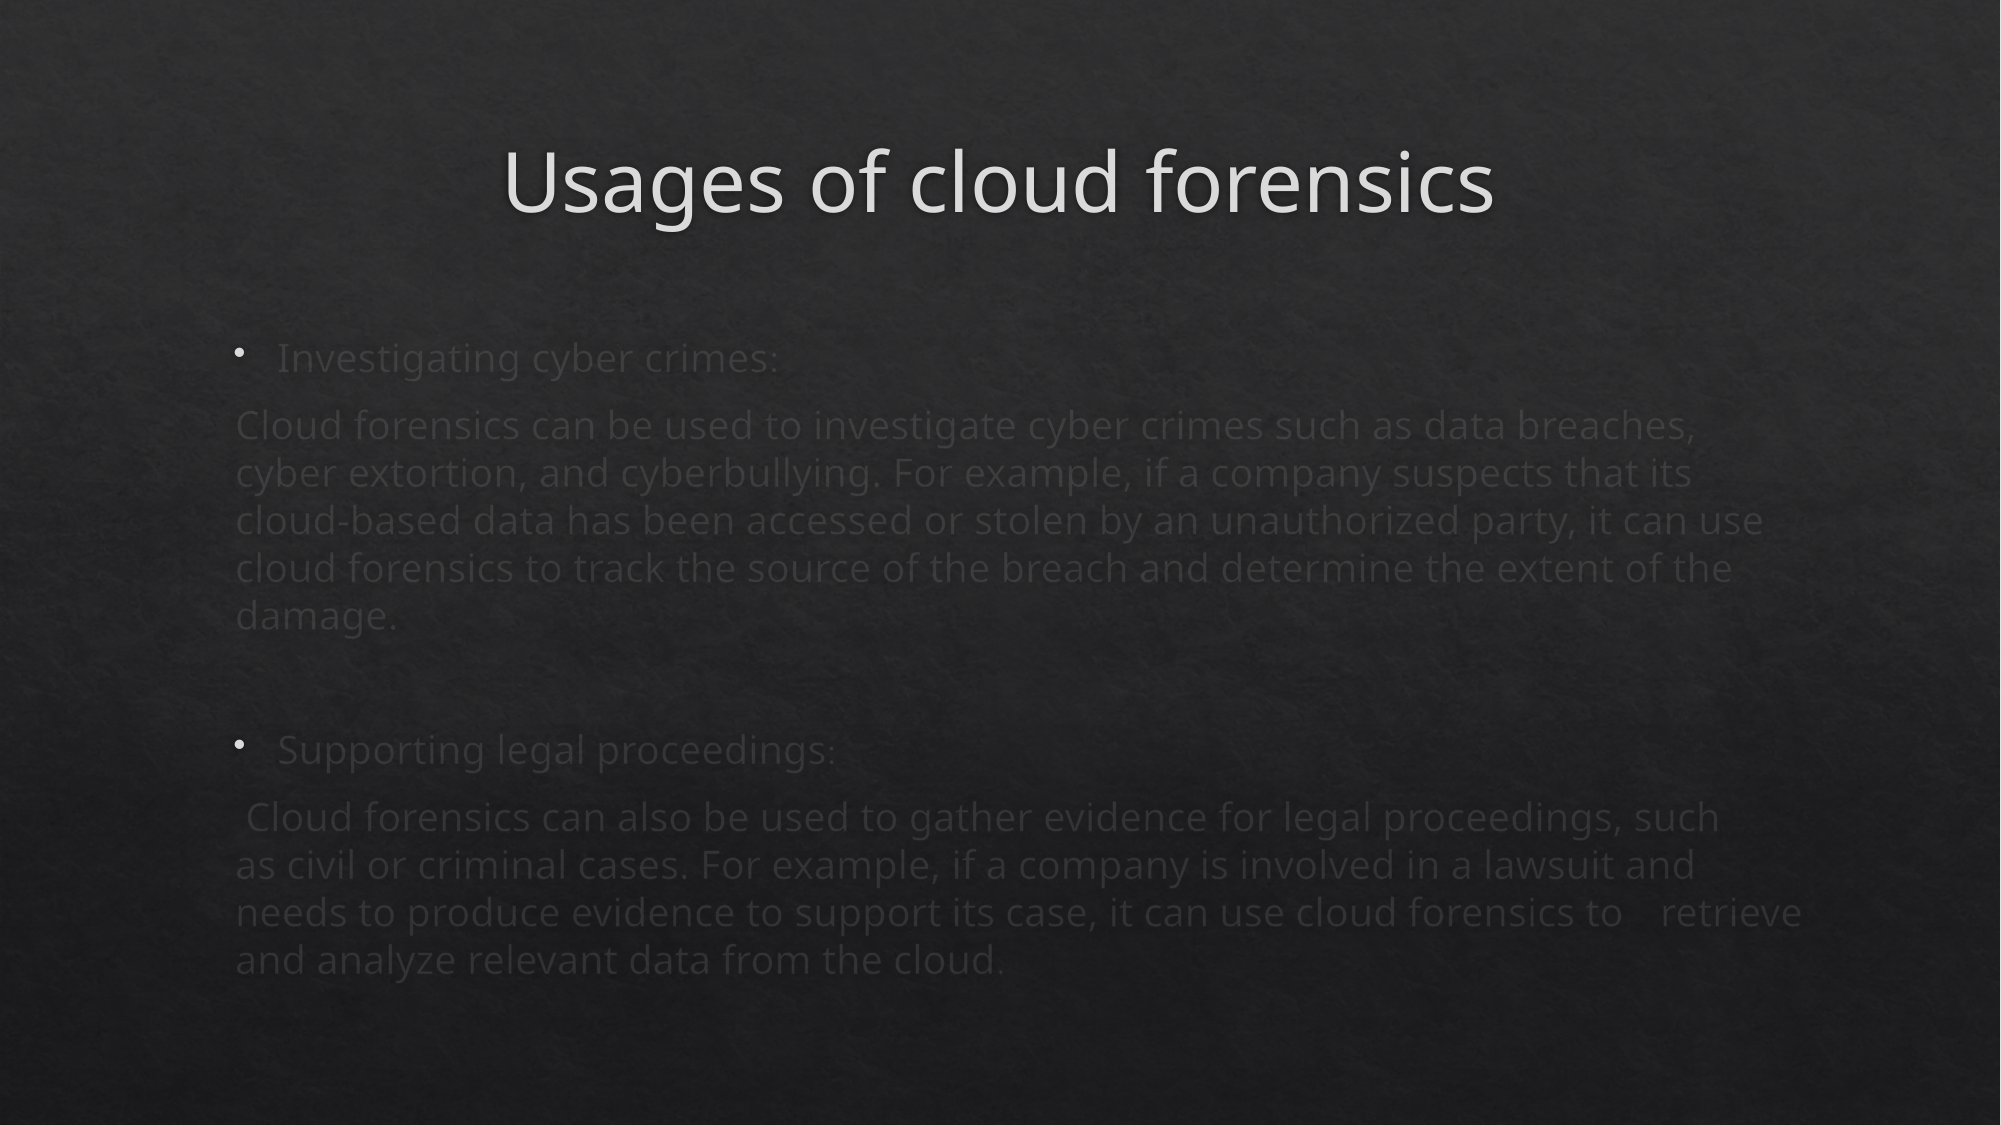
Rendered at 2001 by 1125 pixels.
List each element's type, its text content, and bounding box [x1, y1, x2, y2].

title Usages of cloud forensics [149, 99, 1849, 260]
list Investigating cyber crimes: Cloud forensics can be used to investigate cyber crimes such as data breaches, cyber extortion, and cyberbullying. For example, if a company suspects that its cloud-based data has been accessed or stolen by an unauthorized party, it can use cloud forensics to track the source of the breach and determine the extent of the damage. Supporting legal proceedings: Cloud forensics can also be used to gather evidence for legal proceedings, such as civil or criminal cases. For example, if a company is involved in a lawsuit and needs to produce evidence to support its case, it can use cloud forensics to retrieve and analyze relevant data from the cloud. [149, 324, 1849, 991]
